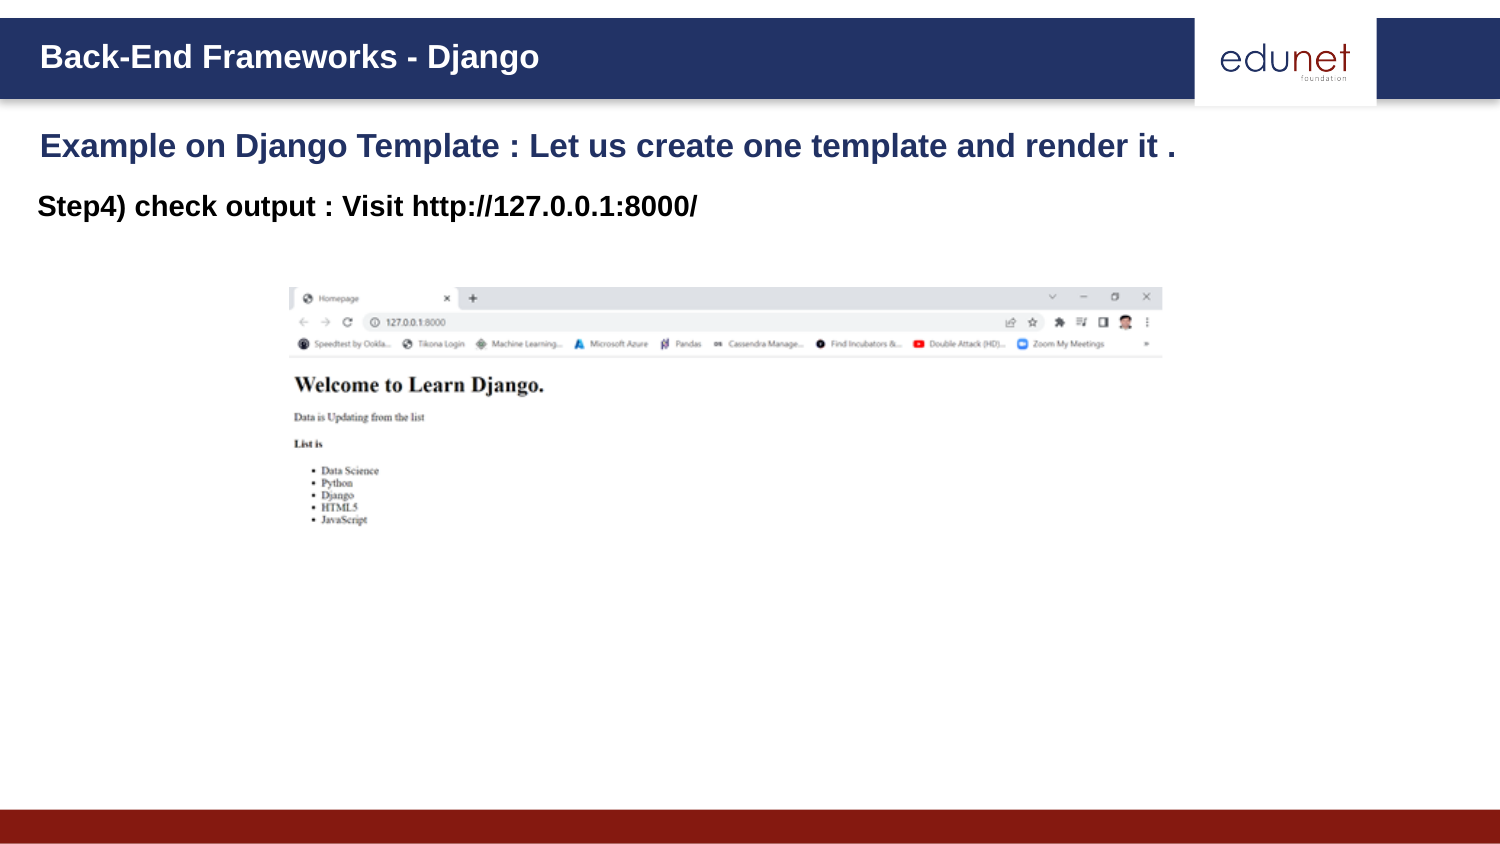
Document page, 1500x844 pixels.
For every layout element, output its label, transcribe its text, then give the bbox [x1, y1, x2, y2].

picture [289, 286, 1177, 710]
picture [1215, 38, 1356, 86]
text_box Step4) check output : Visit http://127.0.0.1:8000/ [22, 178, 1099, 232]
title Example on Django Template : Let us create one template and render it . [24, 109, 1285, 162]
